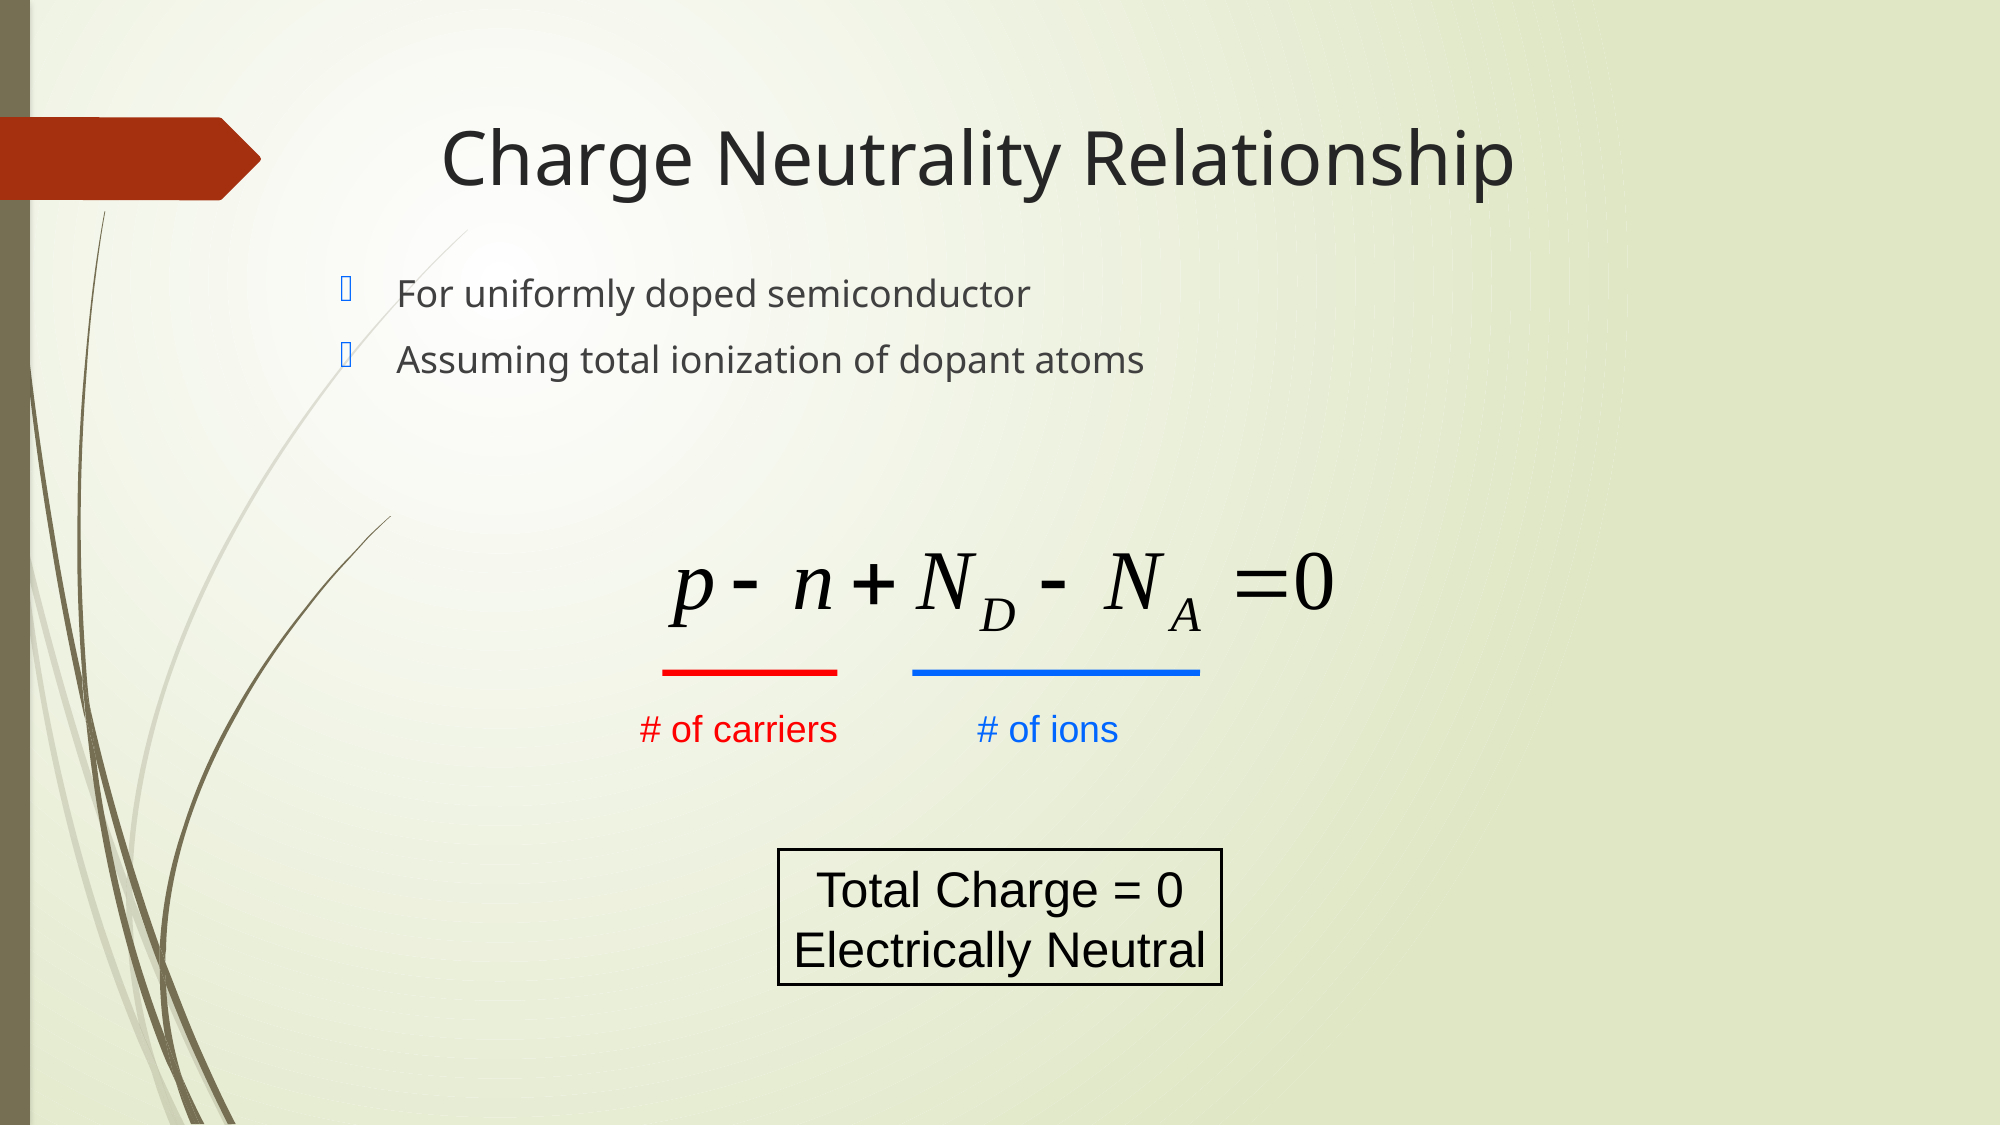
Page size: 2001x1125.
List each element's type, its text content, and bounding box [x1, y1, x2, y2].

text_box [649, 524, 1351, 646]
text_box Total Charge = 0 Electrically Neutral [778, 849, 1222, 985]
text_box # of carriers [625, 697, 853, 758]
text_box # of ions [962, 697, 1134, 758]
title Charge Neutrality Relationship [425, 102, 1888, 313]
list For uniformly doped semiconductor Assuming total ionization of dopant atoms [324, 262, 1675, 1005]
